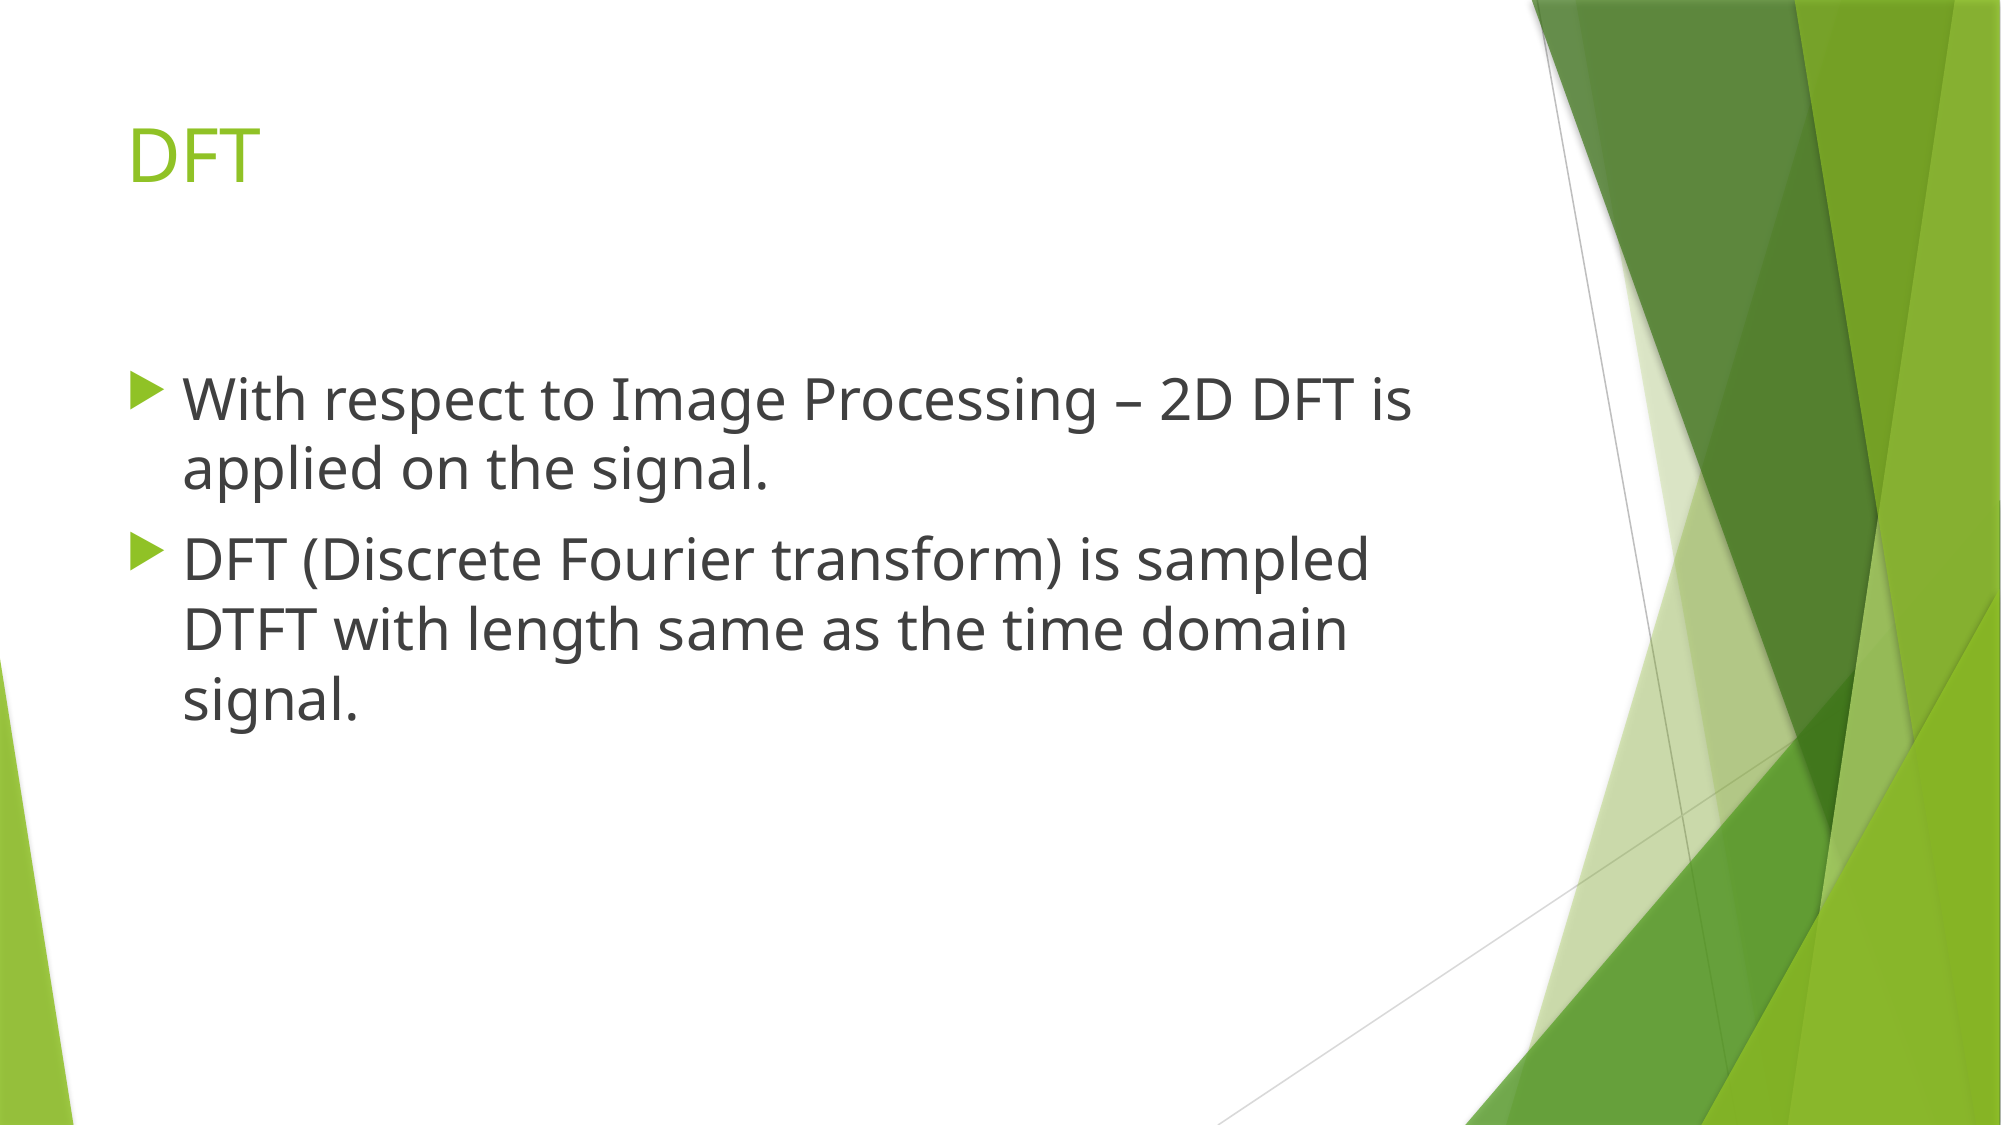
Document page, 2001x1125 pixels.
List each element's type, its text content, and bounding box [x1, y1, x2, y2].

title DFT [111, 99, 1522, 317]
list With respect to Image Processing – 2D DFT is applied on the signal. DFT (Discrete Fourier transform) is sampled DTFT with length same as the time domain signal. [111, 354, 1522, 992]
